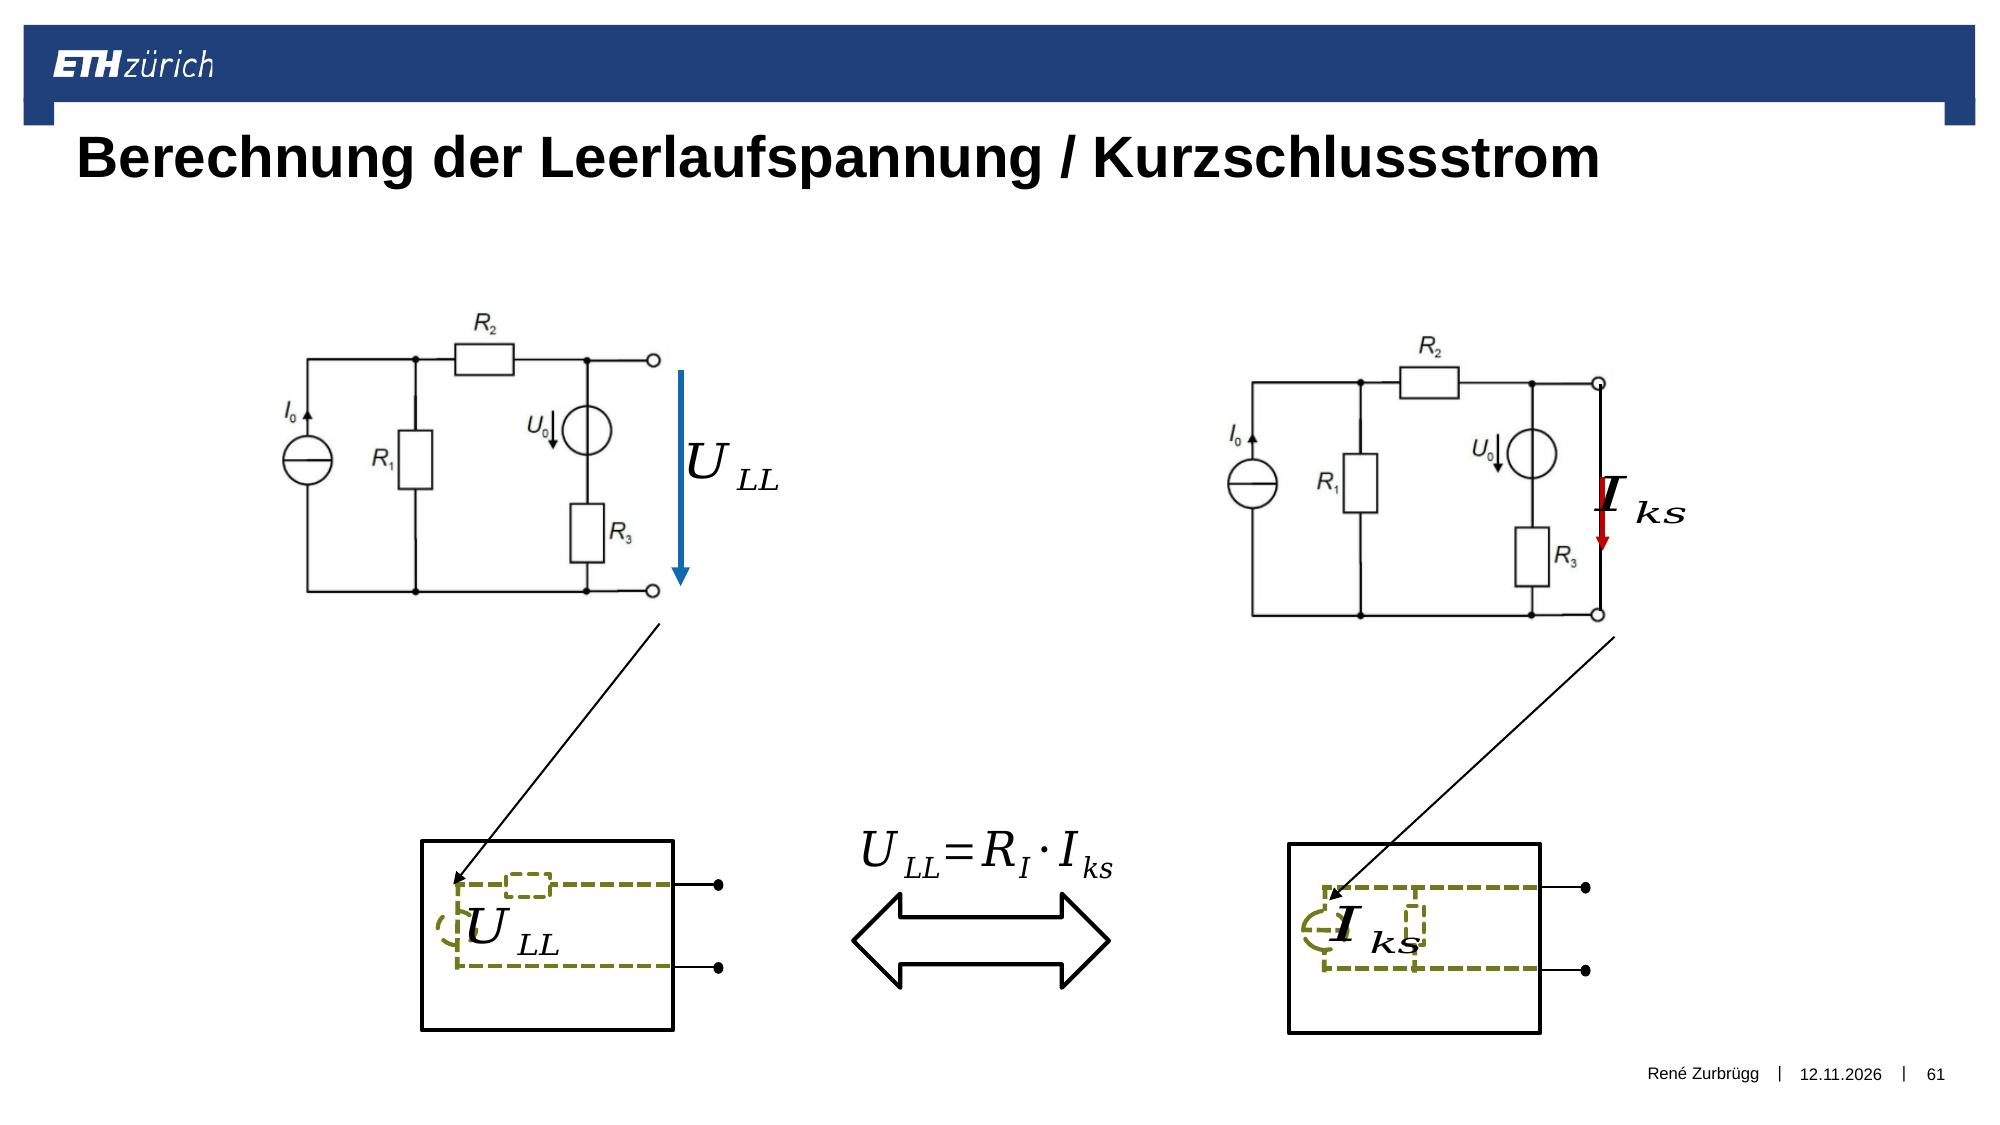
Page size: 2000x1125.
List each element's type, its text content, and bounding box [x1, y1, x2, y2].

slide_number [1790, 1034, 1892, 1112]
picture [278, 310, 740, 604]
slide_number 61 [1906, 1034, 1966, 1112]
text_box Berechnung der Leerlaufspannung / Kurzschlussstrom [53, 101, 1946, 269]
text_box [851, 891, 1111, 990]
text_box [1288, 843, 1591, 1034]
footer René Zurbrügg [999, 1034, 1760, 1111]
picture [1223, 333, 1685, 628]
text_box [421, 841, 724, 1031]
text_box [453, 624, 660, 885]
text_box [1328, 637, 1614, 901]
